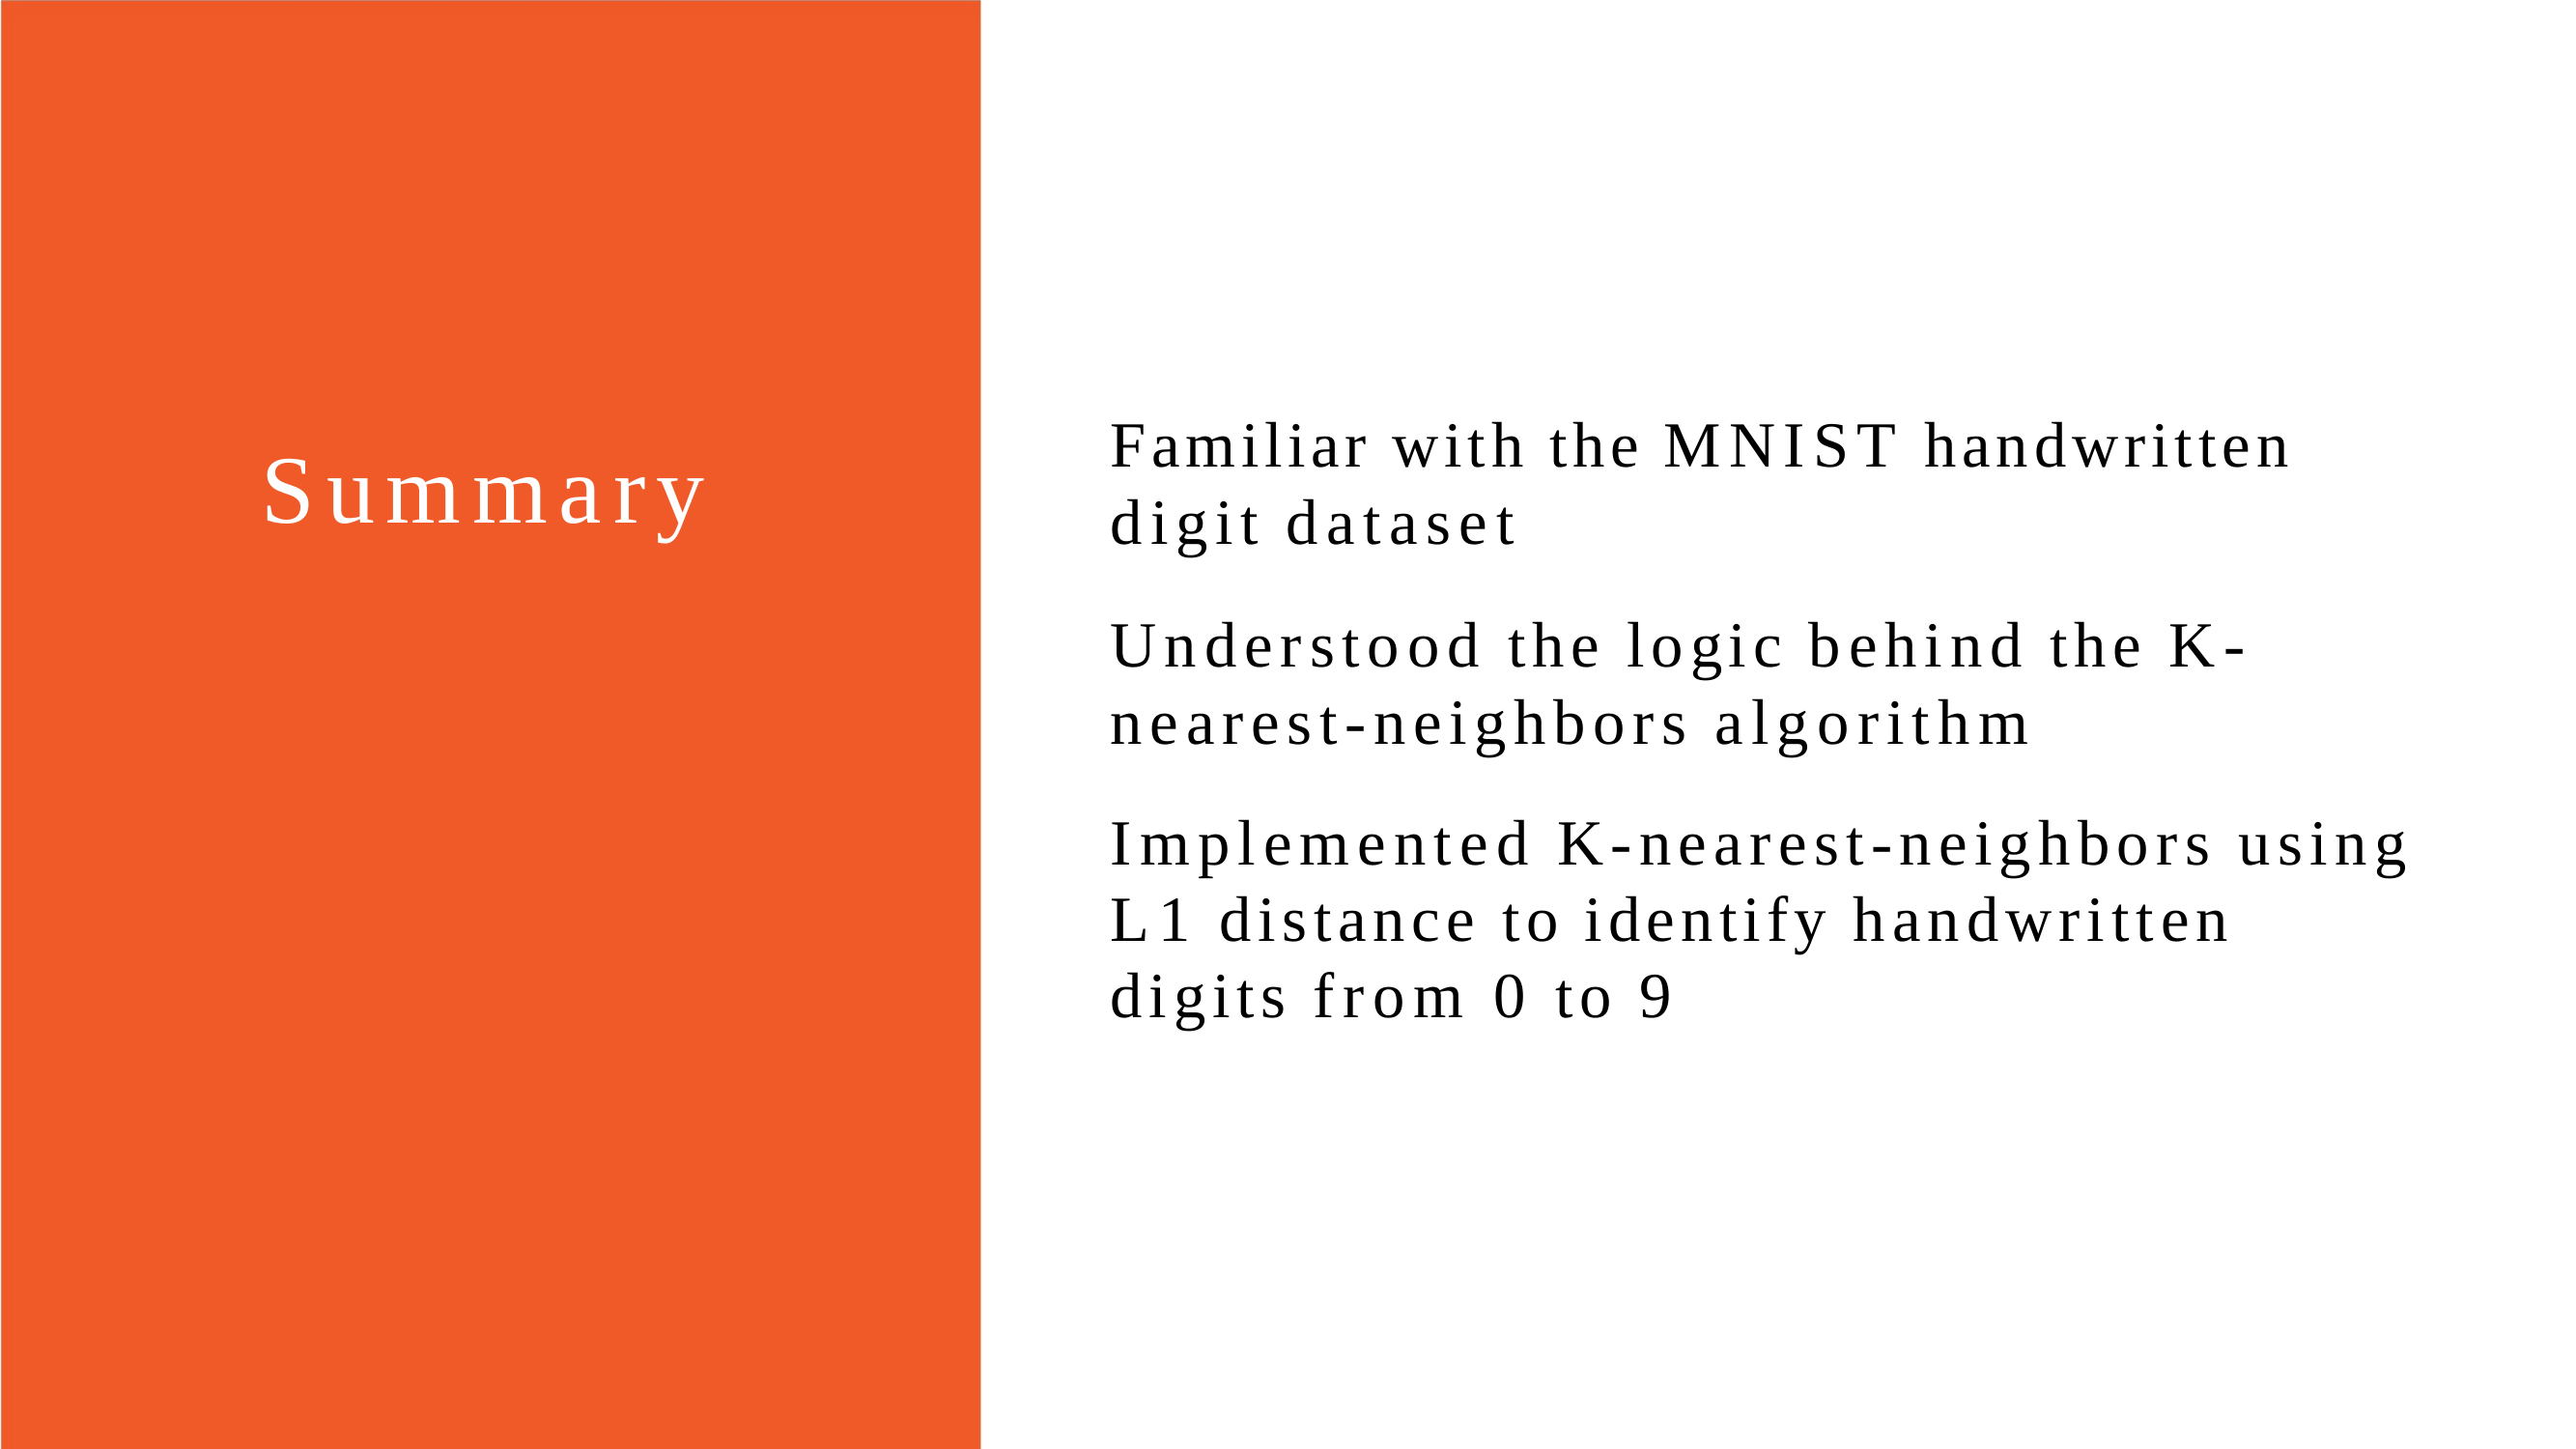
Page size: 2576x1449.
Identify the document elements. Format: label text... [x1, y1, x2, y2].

text_box Familiar with the MNIST handwritten digit dataset Understood the logic behind the K- nearest-neighbors algorithm Implemented K-nearest-neighbors using L1 distance to identify handwritten digits from 0 to 9 [1110, 402, 2430, 1034]
picture [0, 0, 983, 1449]
